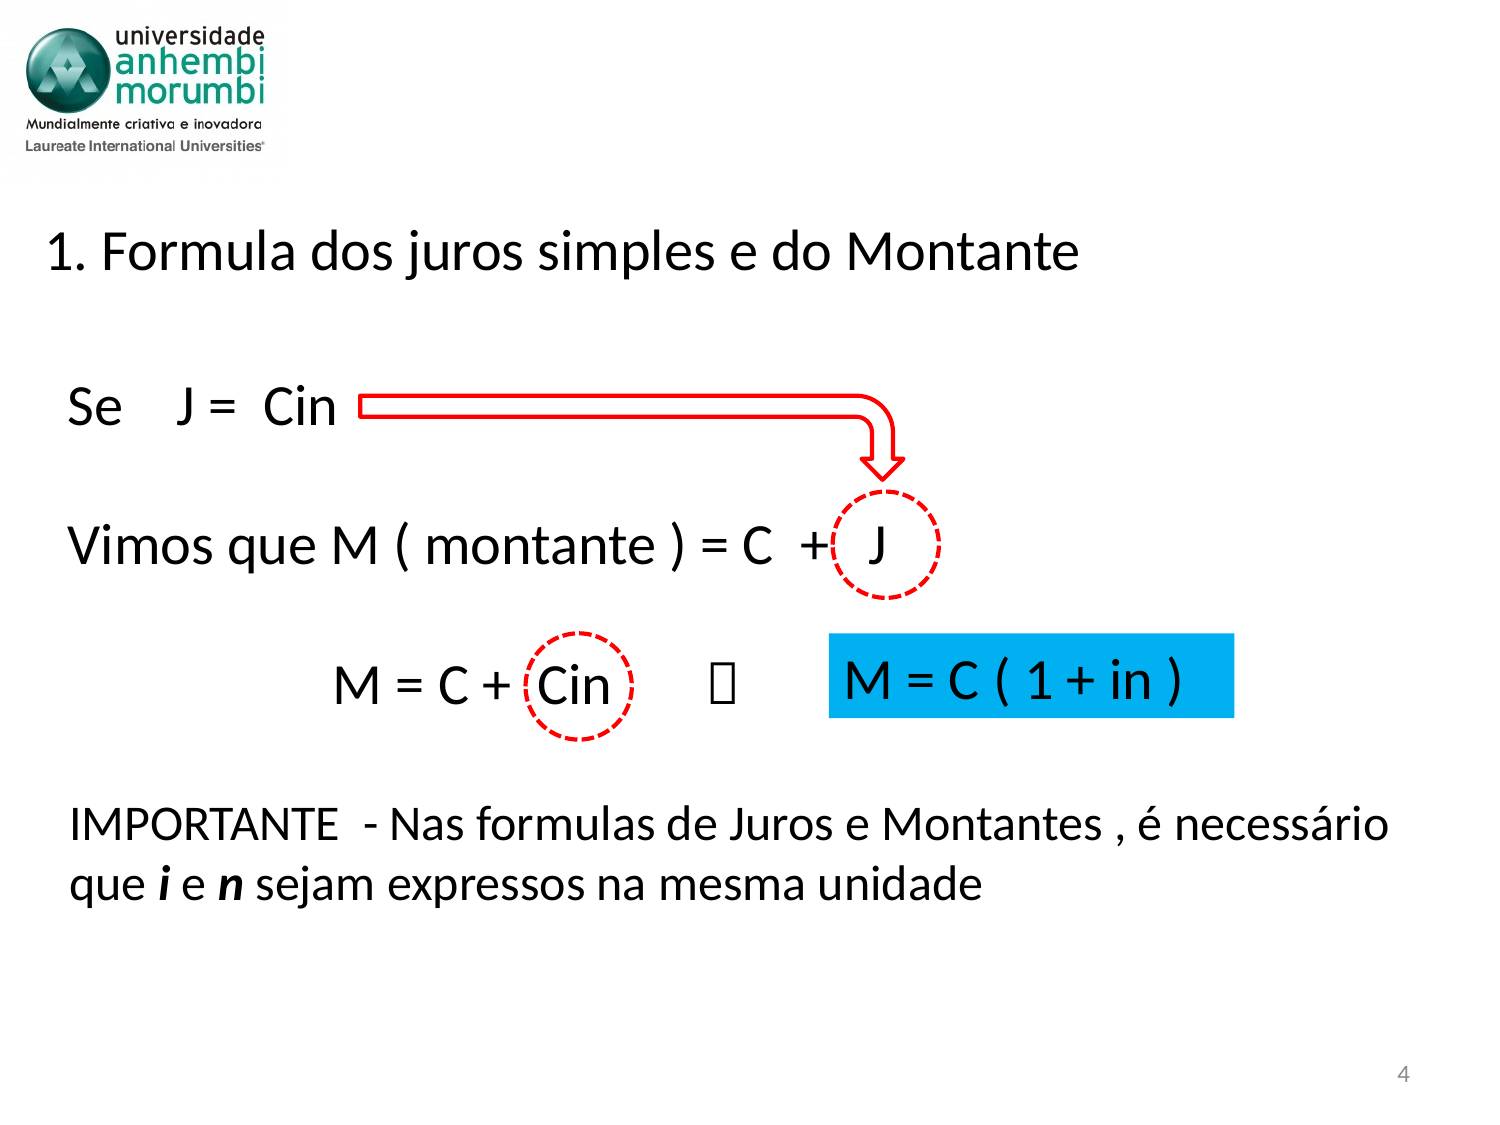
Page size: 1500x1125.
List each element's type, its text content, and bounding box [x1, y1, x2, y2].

text_box Se J = Cin Vimos que M ( montante ) = C + J M = C + Cin  [53, 359, 1483, 794]
text_box M = C ( 1 + in ) [828, 633, 1235, 719]
title 1. Formula dos juros simples e do Montante [29, 267, 1400, 367]
picture [0, 0, 290, 183]
text_box [523, 631, 634, 742]
text_box [358, 393, 906, 482]
slide_number 4 [1074, 1042, 1425, 1103]
text_box IMPORTANTE - Nas formulas de Juros e Montantes , é necessário que i e n sejam expressos na mesma unidade [54, 822, 1425, 1059]
text_box [830, 489, 941, 600]
